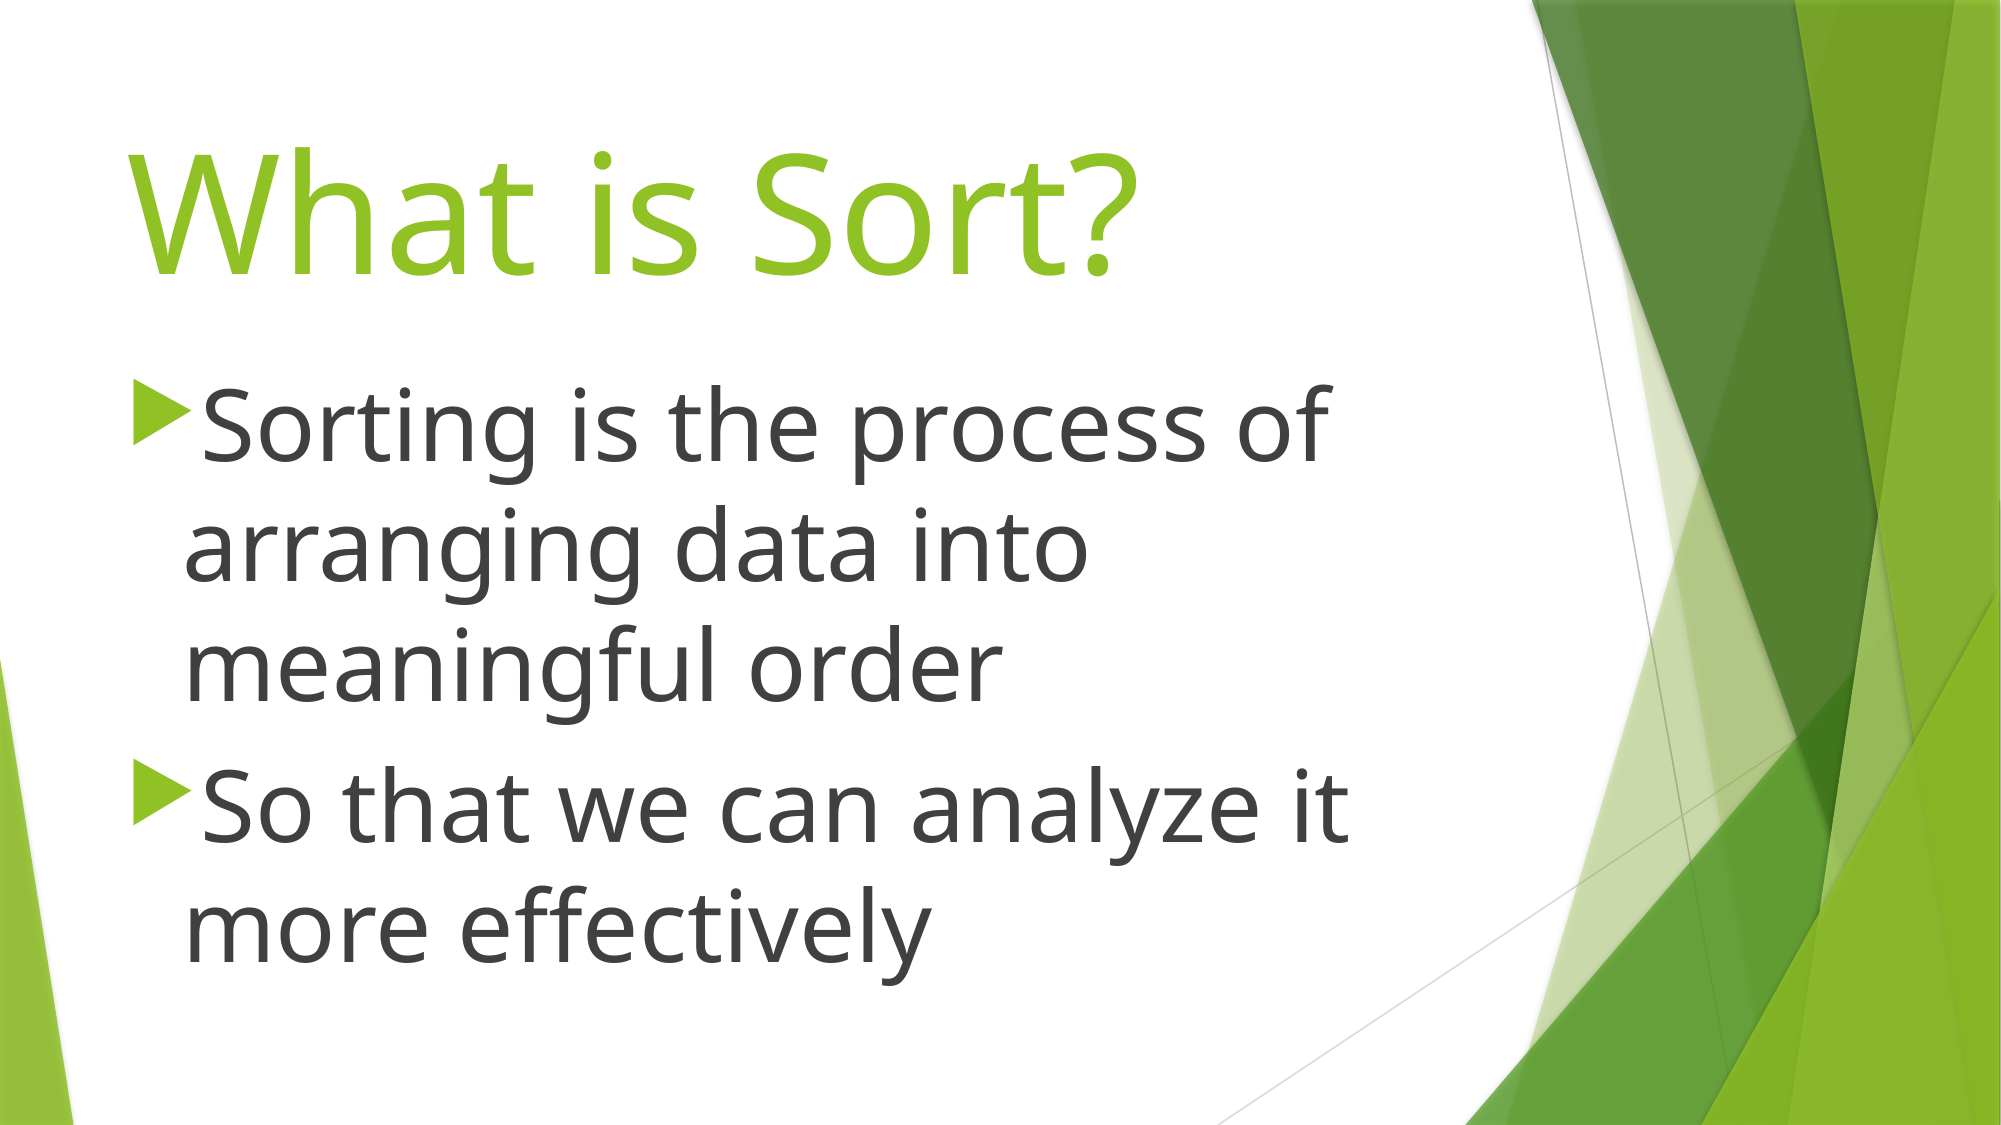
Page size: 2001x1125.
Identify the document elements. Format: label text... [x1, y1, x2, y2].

list Sorting is the process of arranging data into meaningful order So that we can analyze it more effectively [111, 354, 1522, 992]
title What is Sort? [111, 99, 1522, 317]
